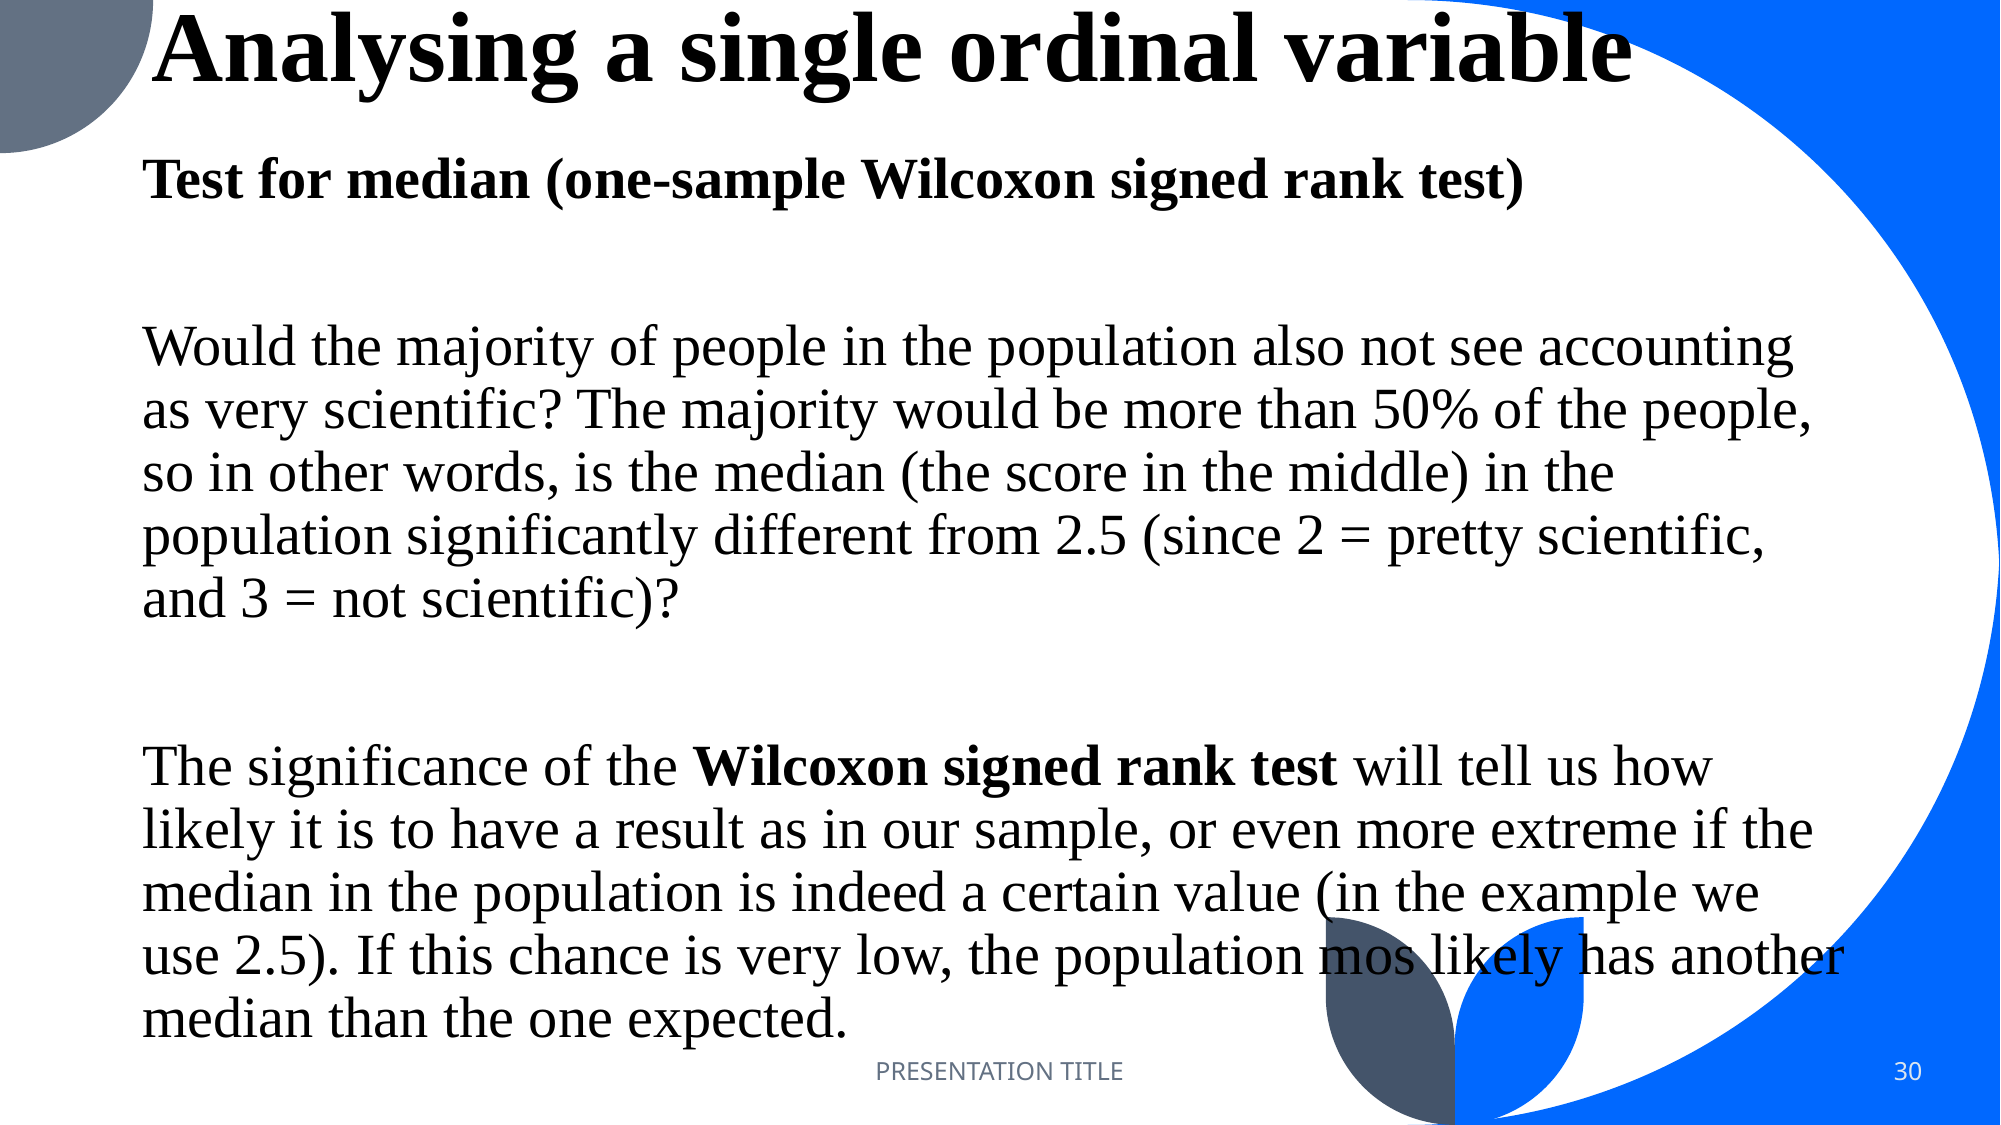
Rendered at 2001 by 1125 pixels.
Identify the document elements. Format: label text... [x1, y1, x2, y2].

slide_number 30 [1665, 1042, 1938, 1103]
footer PRESENTATION TITLE [662, 1042, 1338, 1103]
list Test for median (one-sample Wilcoxon signed rank test) Would the majority of people in the population also not see accounting as very scientific? The majority would be more than 50% of the people, so in other words, is the median (the score in the middle) in the population significantly different from 2.5 (since 2 = pretty scientific, and 3 = not scientific)? The significance of the Wilcoxon signed rank test will tell us how likely it is to have a result as in our sample, or even more extreme if the median in the population is indeed a certain value (in the example we use 2.5). If this chance is very low, the population mos likely has another median than the one expected. [127, 140, 1863, 708]
